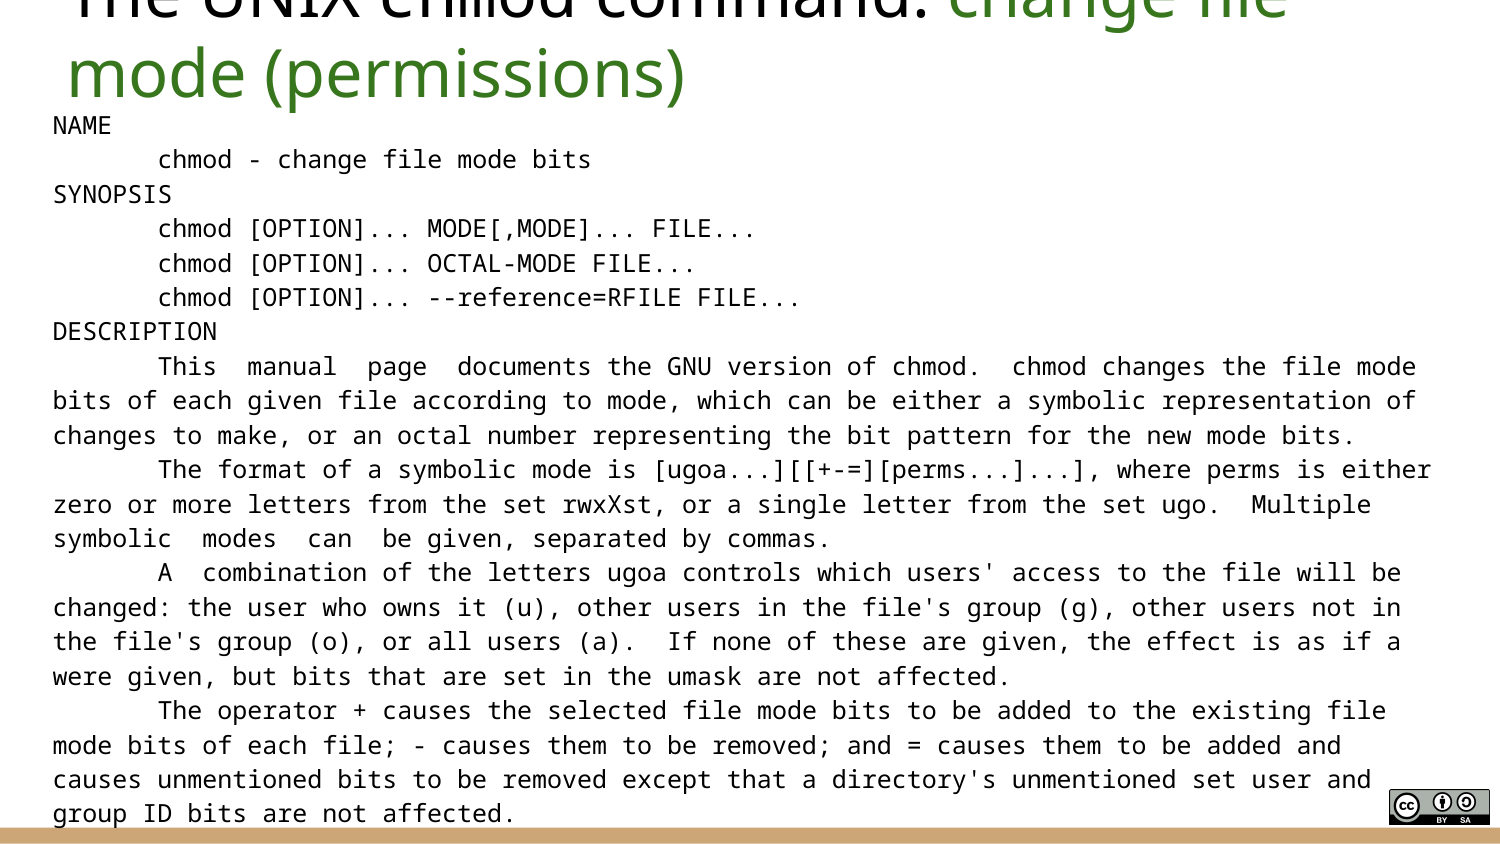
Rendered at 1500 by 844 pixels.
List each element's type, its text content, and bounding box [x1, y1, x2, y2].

title The UNIX chmod command: change file mode (permissions) [51, 42, 1449, 127]
text_box NAME chmod - change file mode bits SYNOPSIS chmod [OPTION]... MODE[,MODE]... FILE... chmod [OPTION]... OCTAL-MODE FILE... chmod [OPTION]... --reference=RFILE FILE... DESCRIPTION This manual page documents the GNU version of chmod. chmod changes the file mode bits of each given file according to mode, which can be either a symbolic representation of changes to make, or an octal number representing the bit pattern for the new mode bits. The format of a symbolic mode is [ugoa...][[+-=][perms...]...], where perms is either zero or more letters from the set rwxXst, or a single letter from the set ugo. Multiple symbolic modes can be given, separated by commas. A combination of the letters ugoa controls which users' access to the file will be changed: the user who owns it (u), other users in the file's group (g), other users not in the file's group (o), or all users (a). If none of these are given, the effect is as if a were given, but bits that are set in the umask are not affected. The operator + causes the selected file mode bits to be added to the existing file mode bits of each file; - causes them to be removed; and = causes them to be added and causes unmentioned bits to be removed except that a directory's unmentioned set user and group ID bits are not affected. [37, 237, 1462, 730]
picture [1389, 789, 1490, 825]
